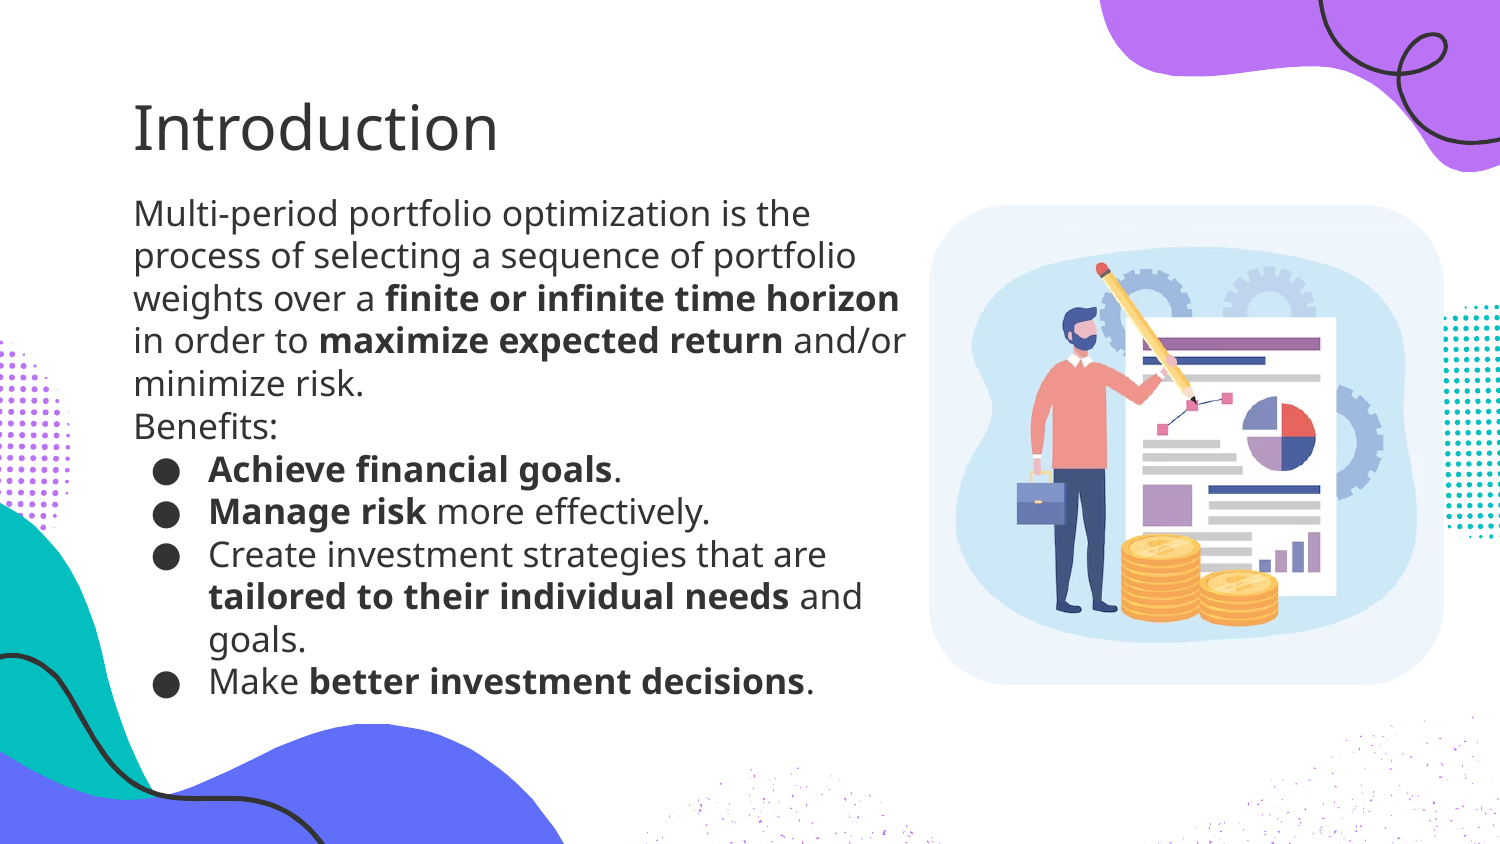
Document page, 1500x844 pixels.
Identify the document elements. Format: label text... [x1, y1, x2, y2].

picture [928, 204, 1444, 686]
list Multi-period portfolio optimization is the process of selecting a sequence of portfolio weights over a finite or infinite time horizon in order to maximize expected return and/or minimize risk. Benefits: Achieve financial goals. Manage risk more effectively. Create investment strategies that are tailored to their individual needs and goals. Make better investment decisions. [118, 175, 929, 656]
picture [541, 716, 1500, 844]
title Introduction [118, 72, 887, 167]
